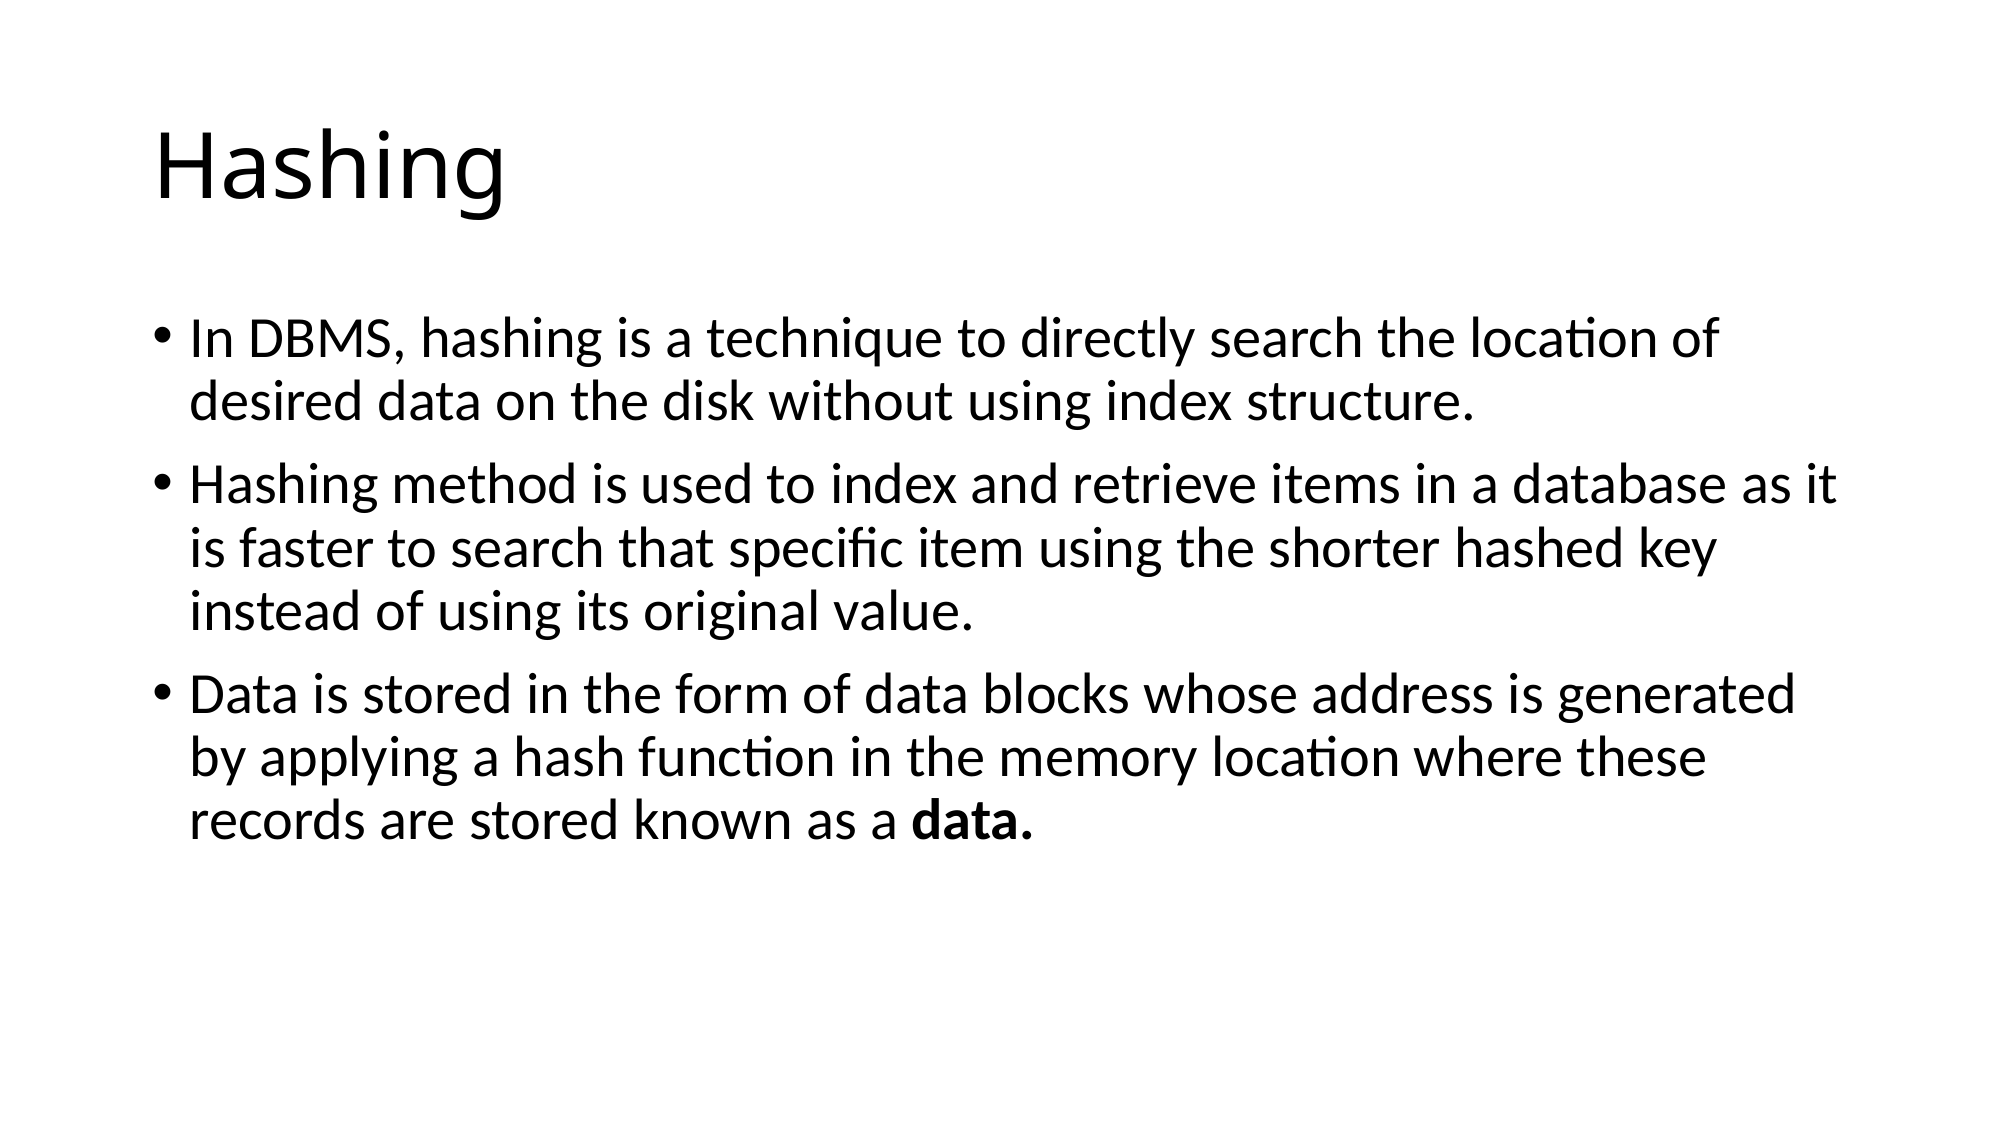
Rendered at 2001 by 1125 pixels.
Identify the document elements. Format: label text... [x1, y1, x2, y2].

title Hashing [137, 59, 1863, 278]
list In DBMS, hashing is a technique to directly search the location of desired data on the disk without using index structure. Hashing method is used to index and retrieve items in a database as it is faster to search that specific item using the shorter hashed key instead of using its original value. Data is stored in the form of data blocks whose address is generated by applying a hash function in the memory location where these records are stored known as a data. [137, 299, 1863, 1014]
